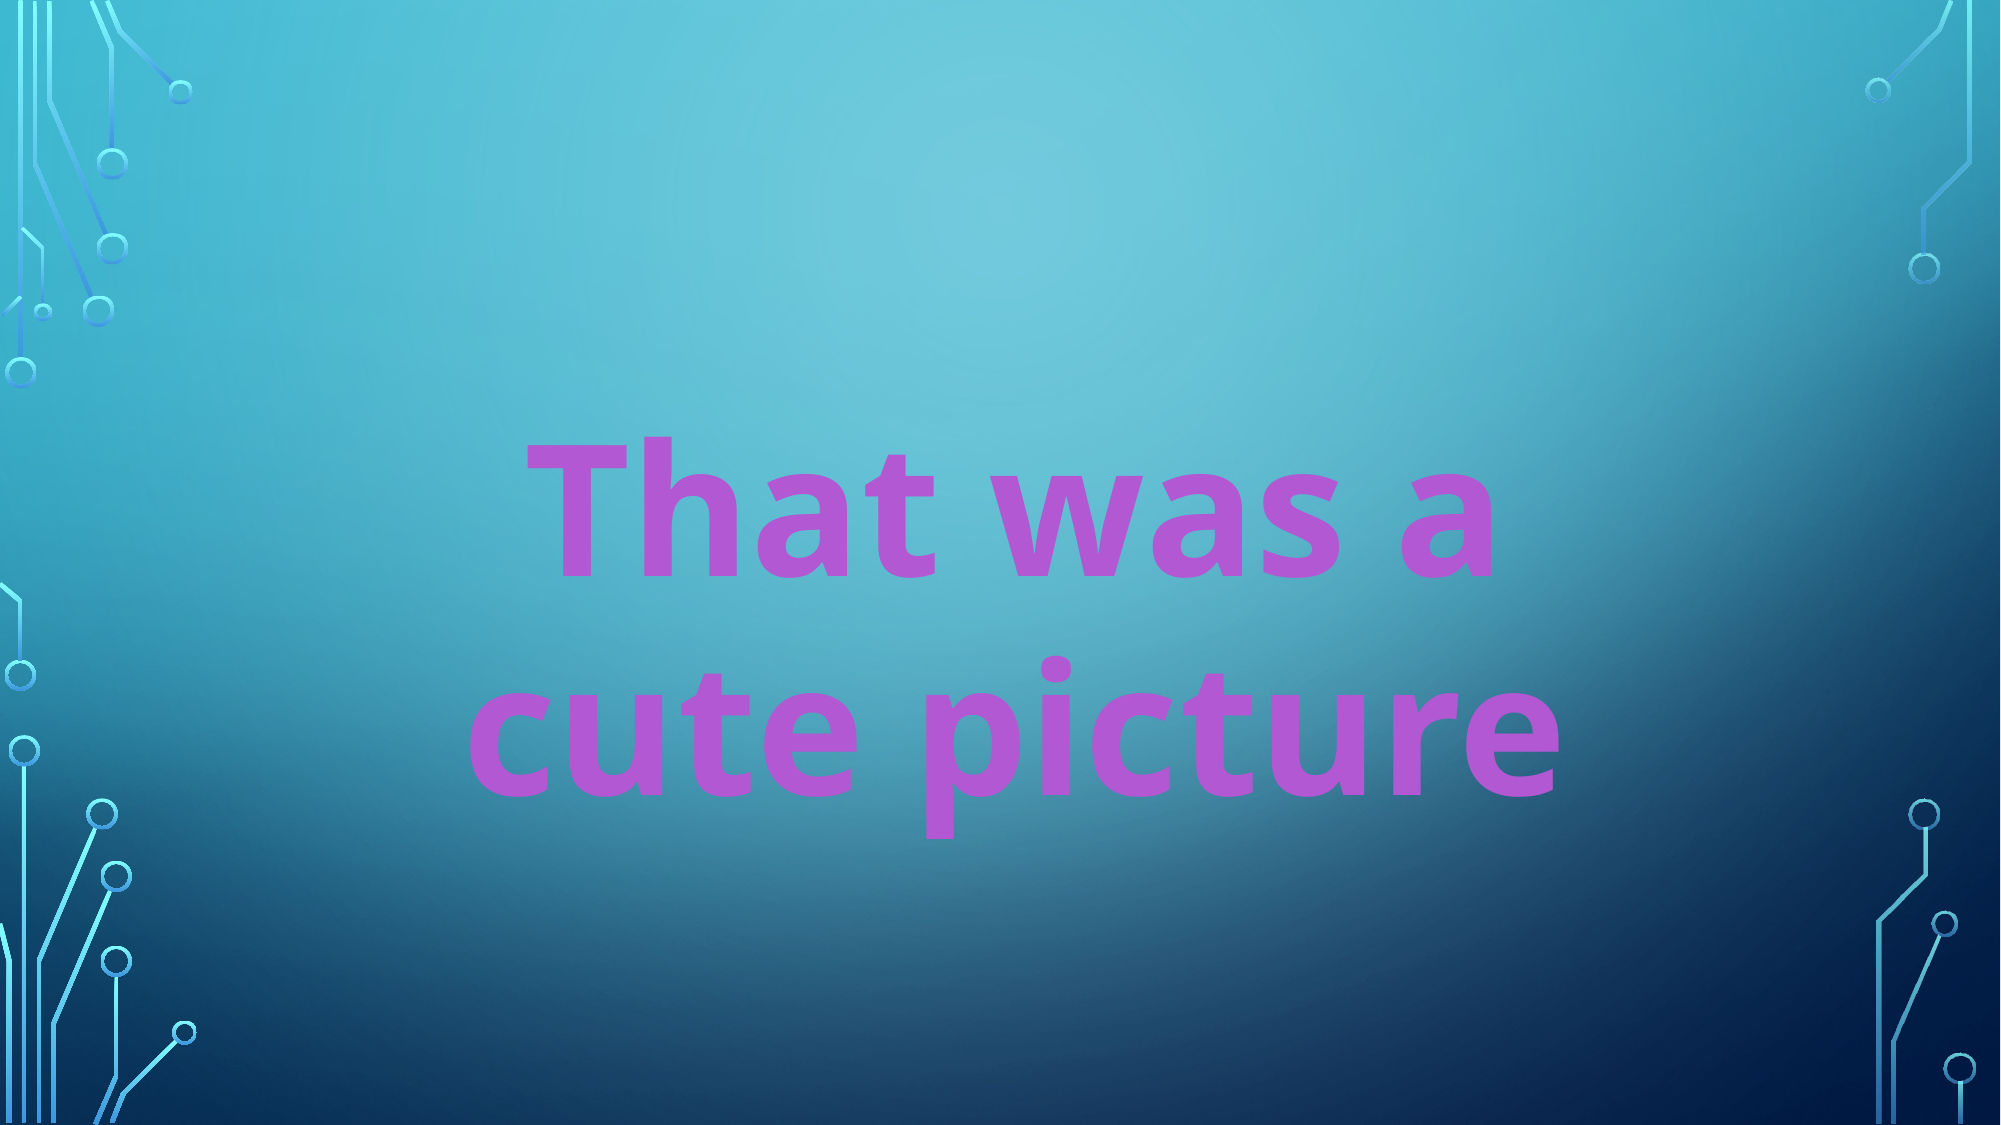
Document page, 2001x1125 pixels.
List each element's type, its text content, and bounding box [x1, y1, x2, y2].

text_box That was a cute picture [334, 385, 1696, 840]
